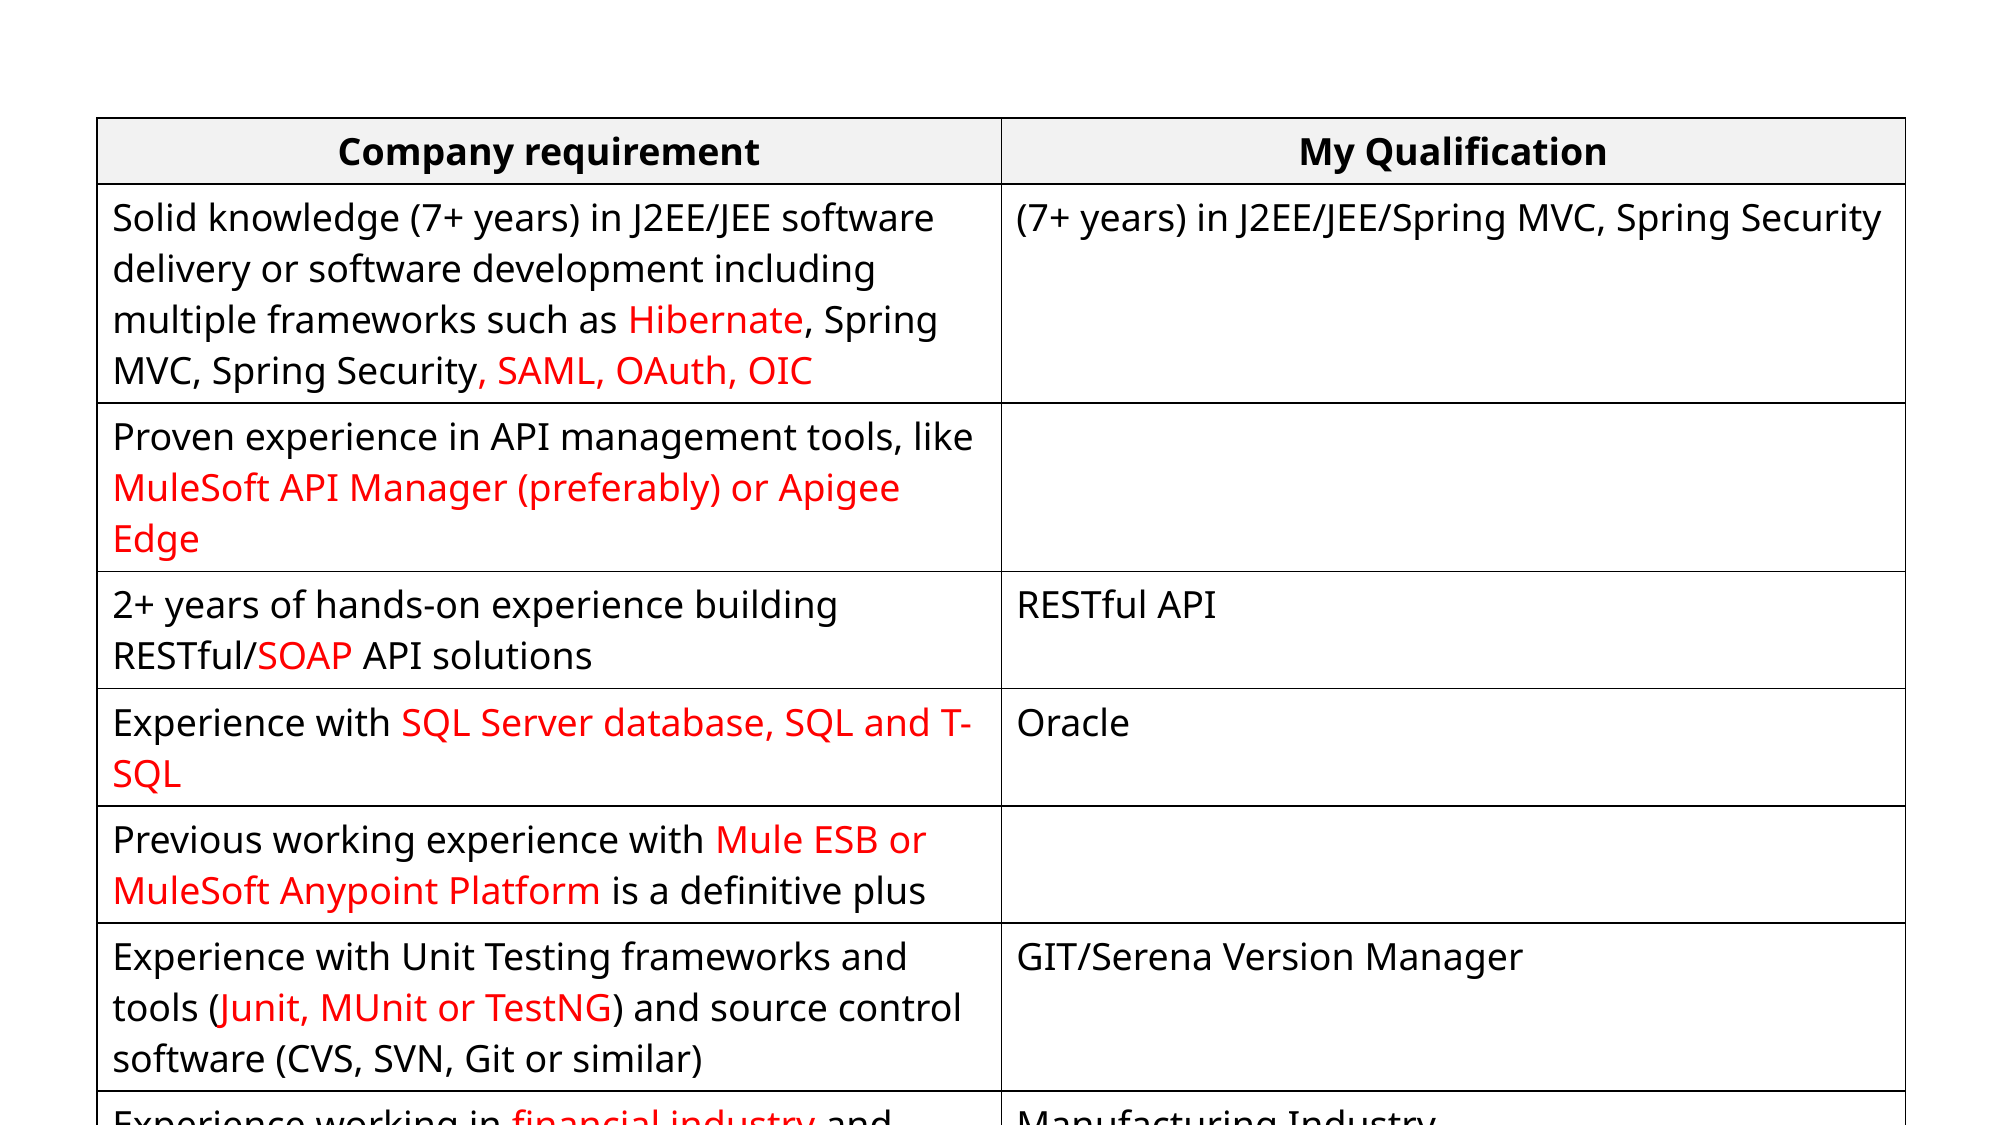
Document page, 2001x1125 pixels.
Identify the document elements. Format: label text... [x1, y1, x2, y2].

table_cell 2+ years of hands-on experience building RESTful/SOAP API solutions [98, 572, 1001, 688]
table_cell Proven experience in API management tools, like MuleSoft API Manager (preferably) or Apigee Edge [98, 404, 1001, 571]
table_cell RESTful API [1002, 572, 1905, 688]
table_cell Oracle [1002, 689, 1905, 805]
table_cell Experience with SQL Server database, SQL and T-SQL [98, 689, 1001, 805]
table_cell [1002, 807, 1905, 922]
table_header My Qualification [1002, 119, 1905, 183]
table_cell (7+ years) in J2EE/JEE/Spring MVC, Spring Security [1002, 185, 1905, 402]
table_cell [1002, 404, 1905, 571]
table_cell GIT/Serena Version Manager [1002, 924, 1905, 1090]
table_cell Manufacturing Industry [1002, 1092, 1905, 1125]
table_header Company requirement [98, 119, 1001, 183]
table_cell Solid knowledge (7+ years) in J2EE/JEE software delivery or software development including multiple frameworks such as Hibernate, Spring MVC, Spring Security, SAML, OAuth, OIC [98, 185, 1001, 402]
table_cell Experience with Unit Testing frameworks and tools (Junit, MUnit or TestNG) and source control software (CVS, SVN, Git or similar) [98, 924, 1001, 1090]
table_cell Experience working in financial industry and knowledge of banking products is a definite asset [98, 1092, 1001, 1125]
table_cell Previous working experience with Mule ESB or MuleSoft Anypoint Platform is a definitive plus [98, 807, 1001, 922]
